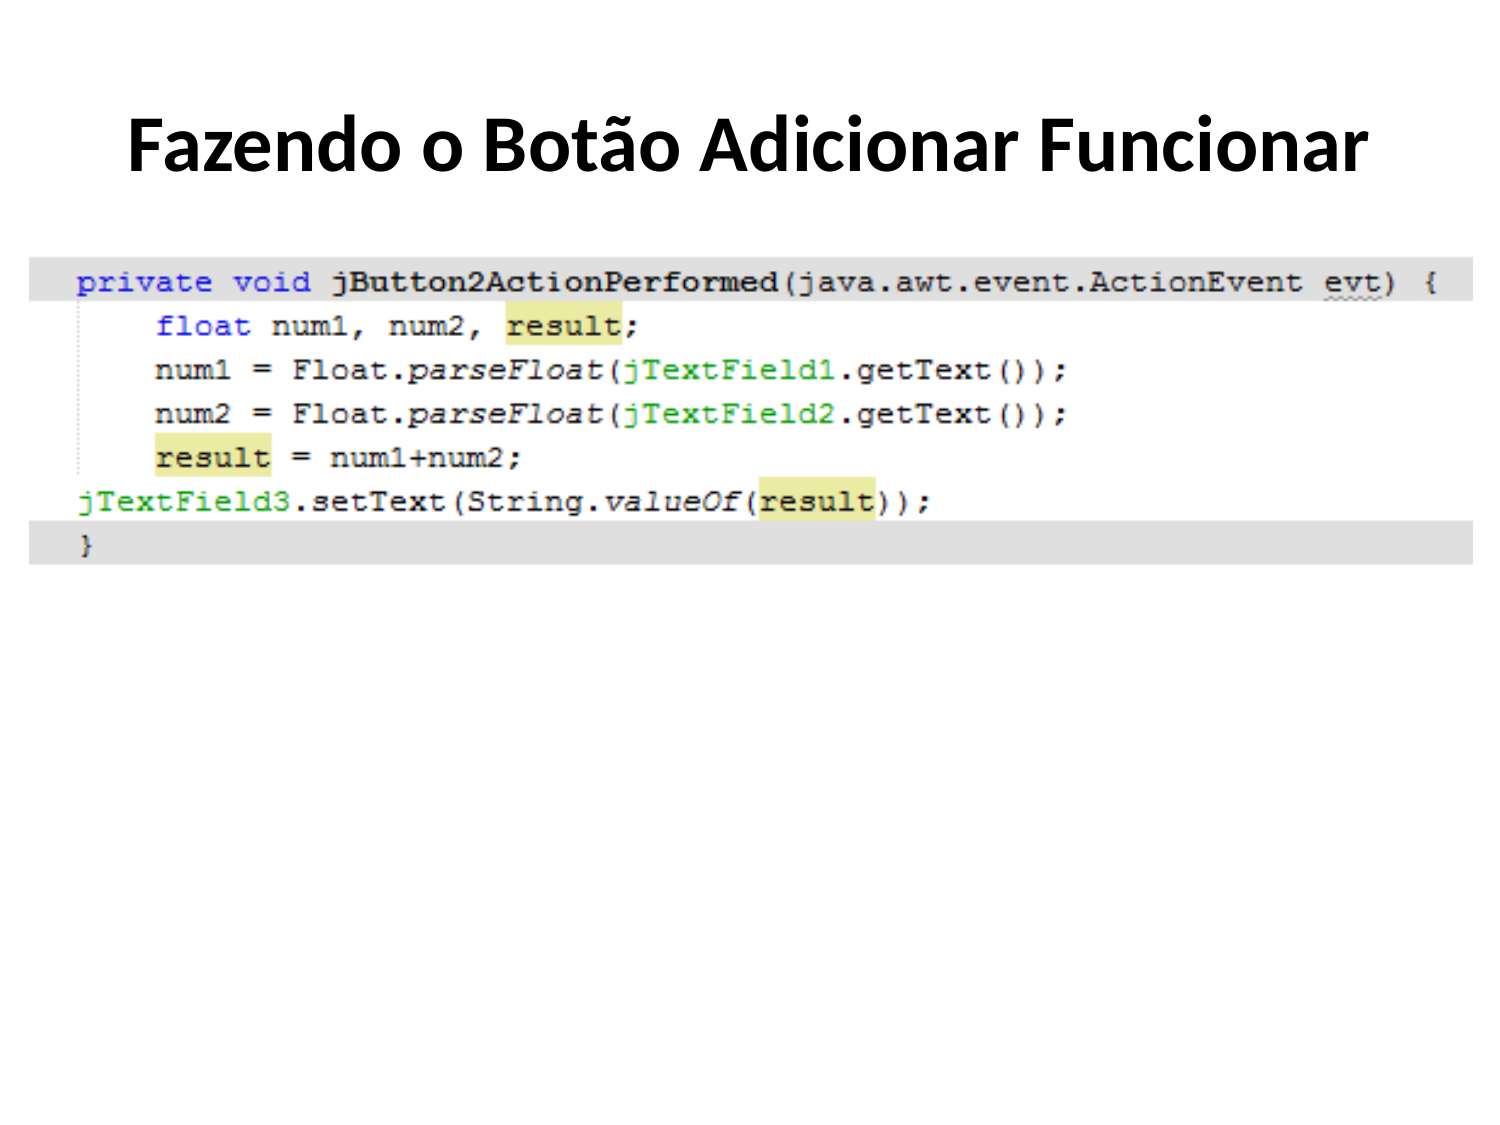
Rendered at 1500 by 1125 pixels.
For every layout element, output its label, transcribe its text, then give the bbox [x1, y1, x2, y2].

picture [29, 252, 1473, 575]
title Fazendo o Botão Adicionar Funcionar [75, 45, 1425, 233]
